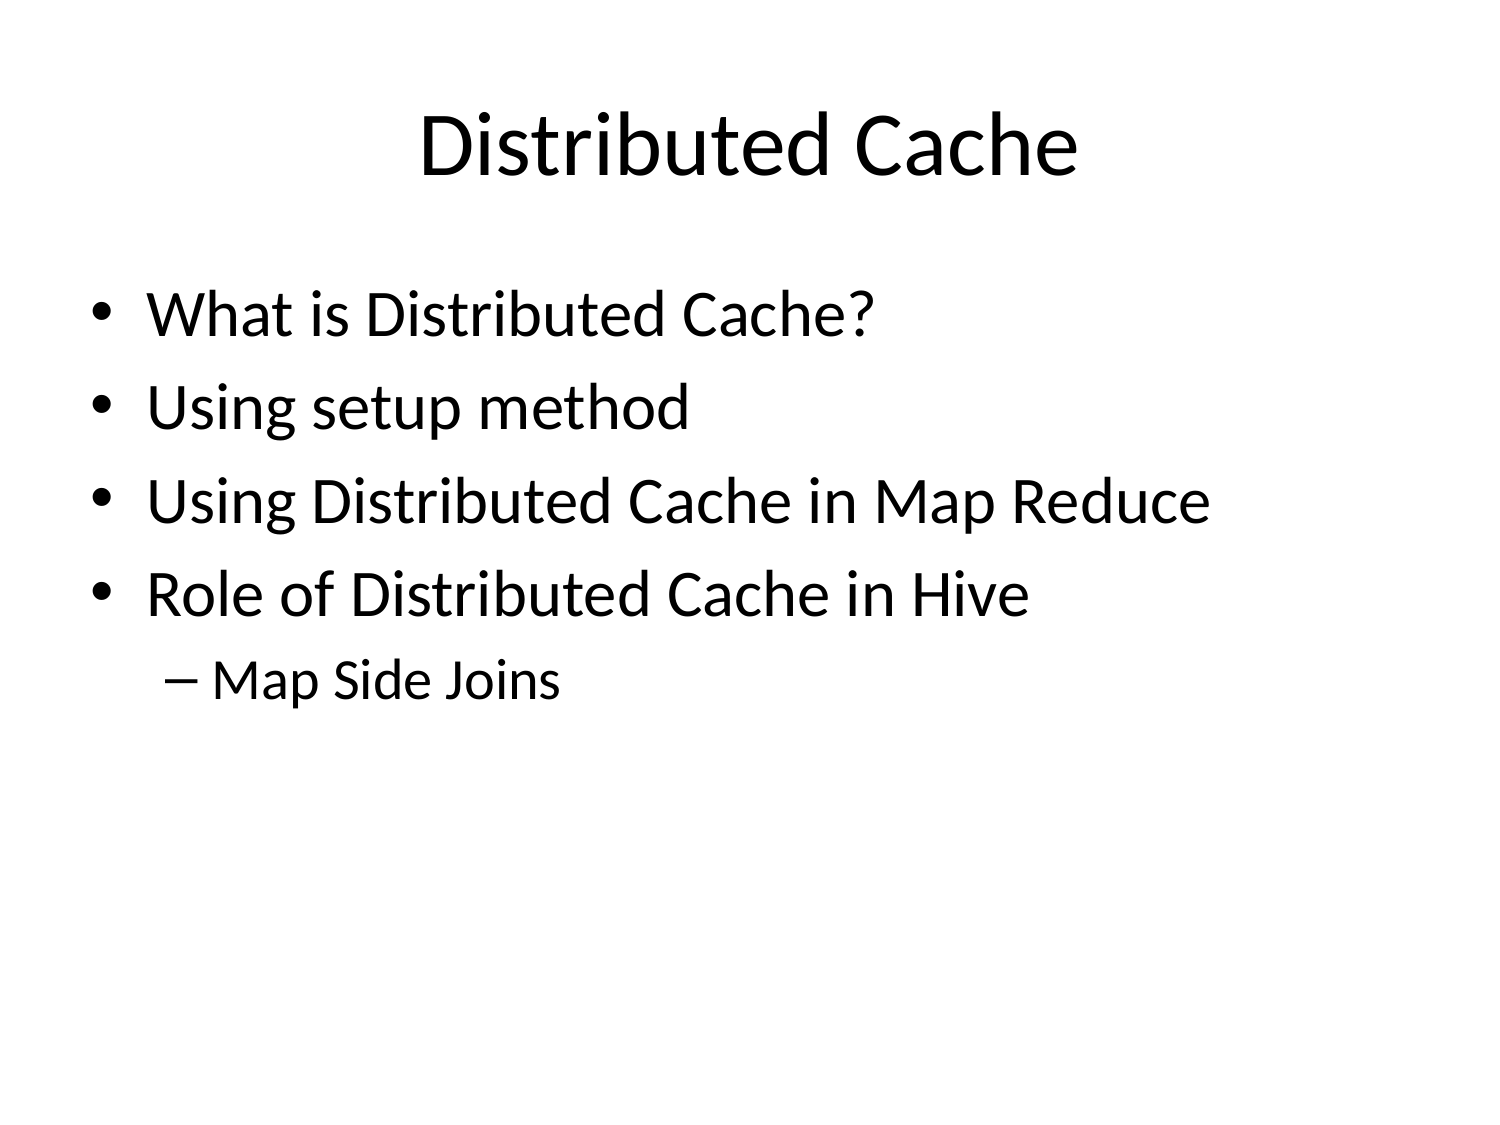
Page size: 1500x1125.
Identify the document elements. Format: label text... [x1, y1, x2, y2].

title Distributed Cache [75, 45, 1425, 233]
list What is Distributed Cache? Using setup method Using Distributed Cache in Map Reduce Role of Distributed Cache in Hive Map Side Joins [75, 262, 1425, 1005]
